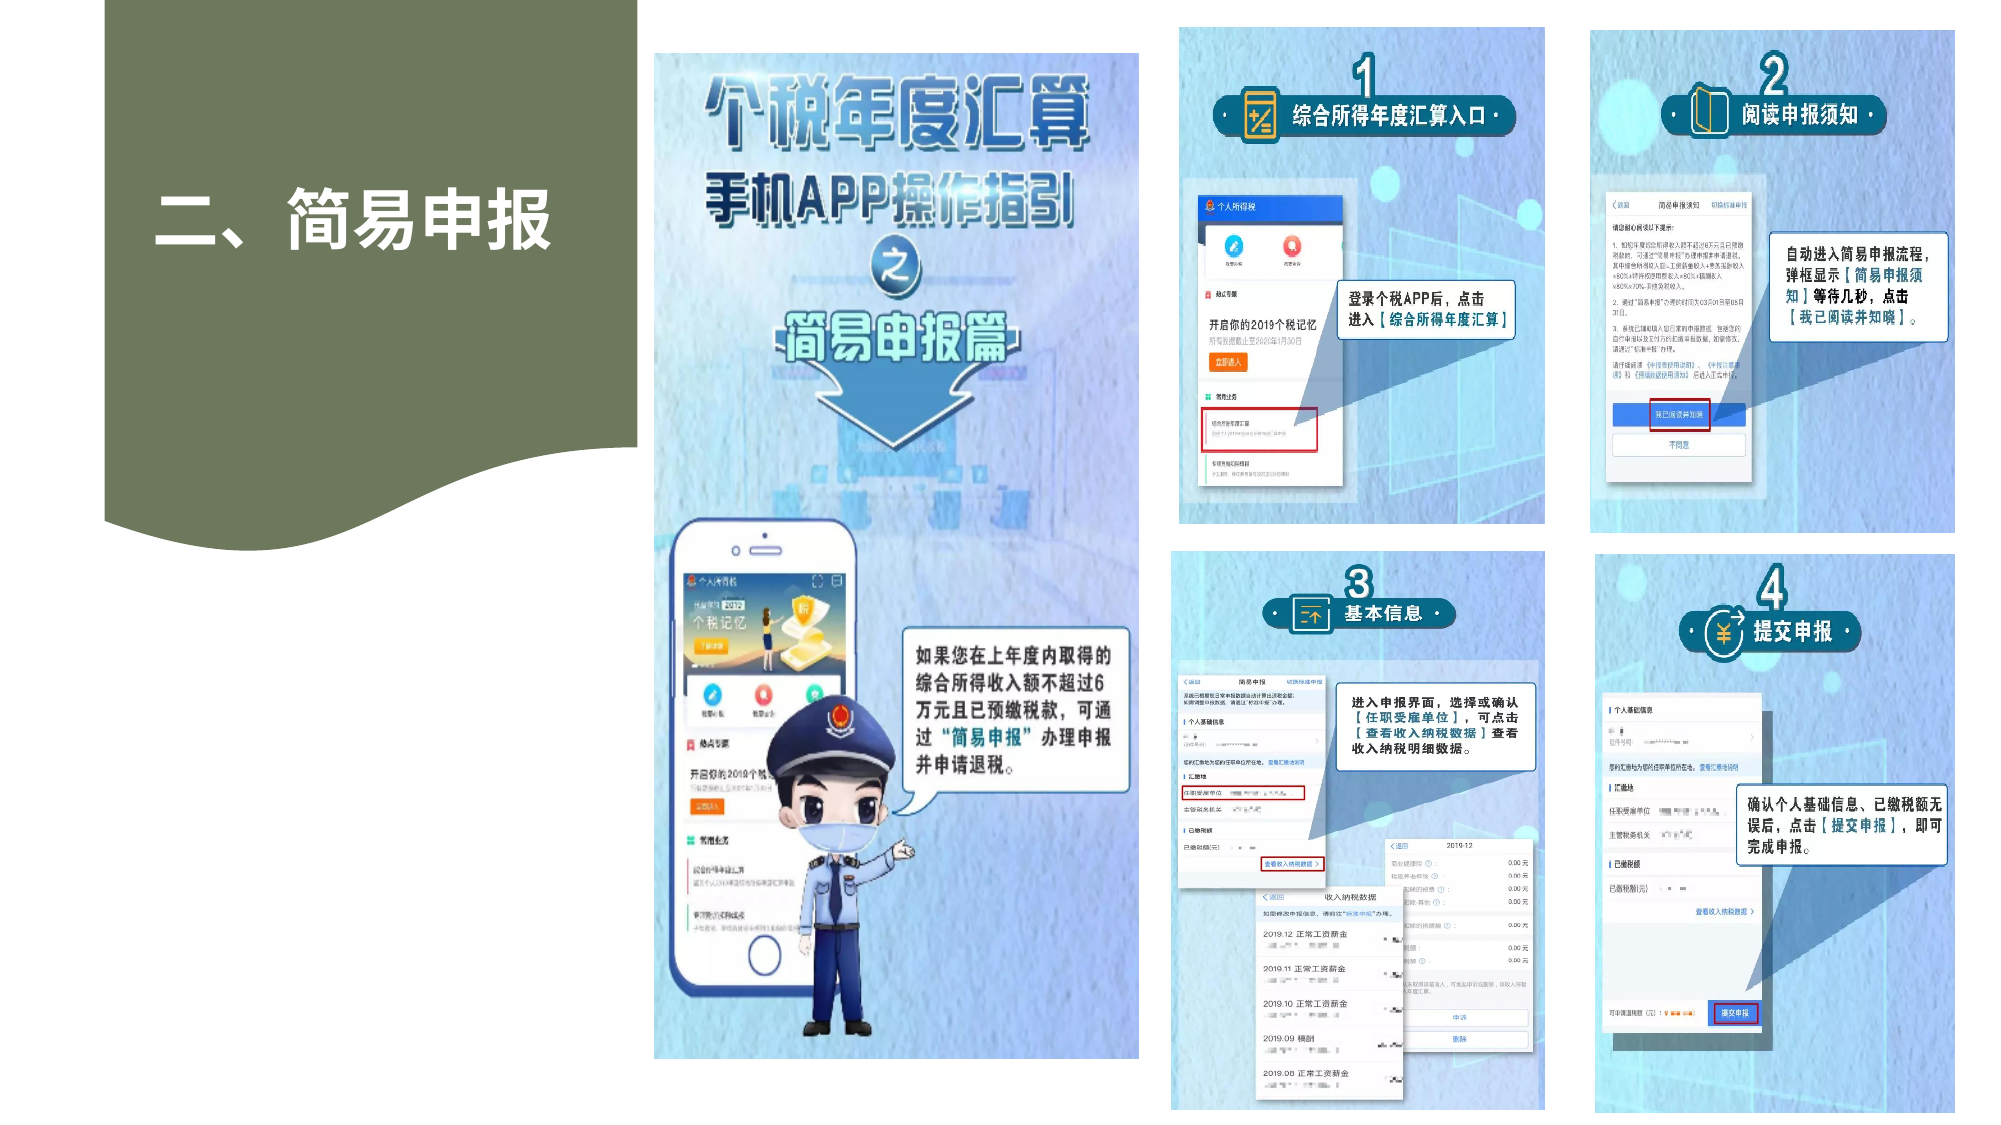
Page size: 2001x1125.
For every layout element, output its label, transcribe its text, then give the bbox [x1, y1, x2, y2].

picture [1590, 30, 1955, 533]
picture [1179, 27, 1545, 524]
text_box [103, 0, 639, 552]
picture [654, 53, 1139, 1060]
picture [1171, 551, 1545, 1110]
text_box 二、简易申报 [137, 28, 604, 417]
picture [1595, 554, 1955, 1113]
